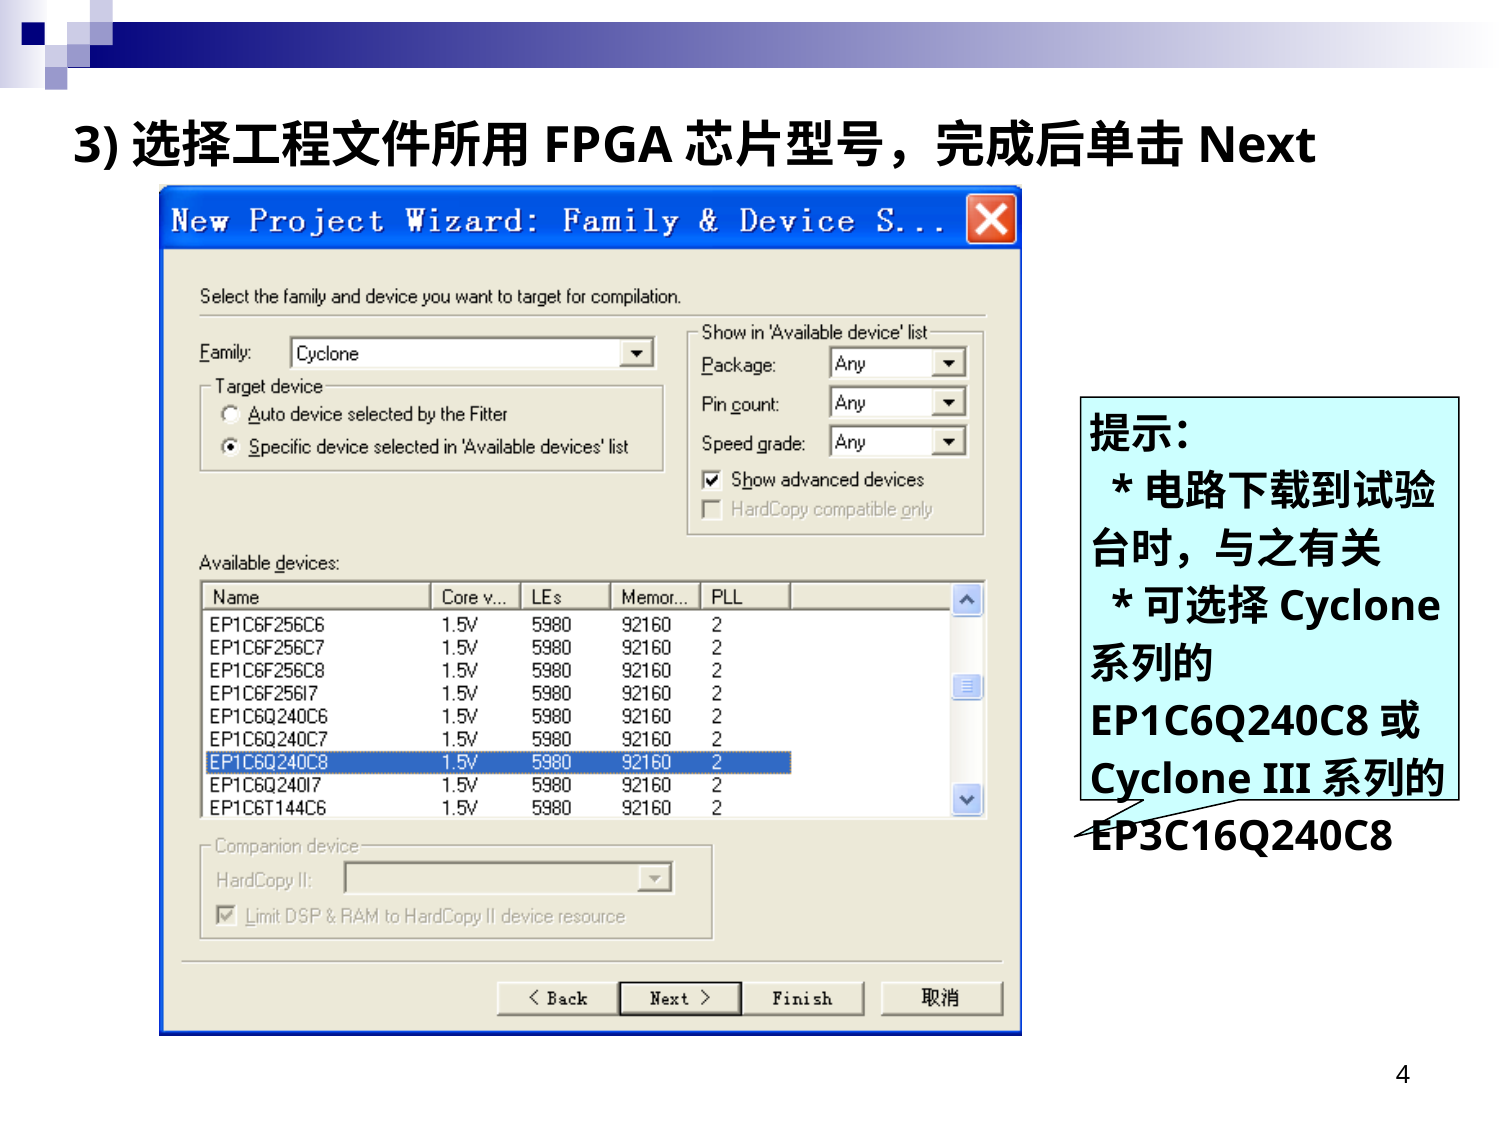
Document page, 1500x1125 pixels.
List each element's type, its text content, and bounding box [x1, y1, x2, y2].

text_box 3)选择工程文件所用FPGA芯片型号，完成后单击Next [33, 90, 1463, 180]
picture [159, 184, 1022, 1036]
slide_number 4 [1074, 1024, 1426, 1101]
text_box 提示： *电路下载到试验台时，与之有关 *可选择Cyclone系列的EP1C6Q240C8或Cyclone III系列的EP3C16Q240C8 [1074, 397, 1459, 837]
